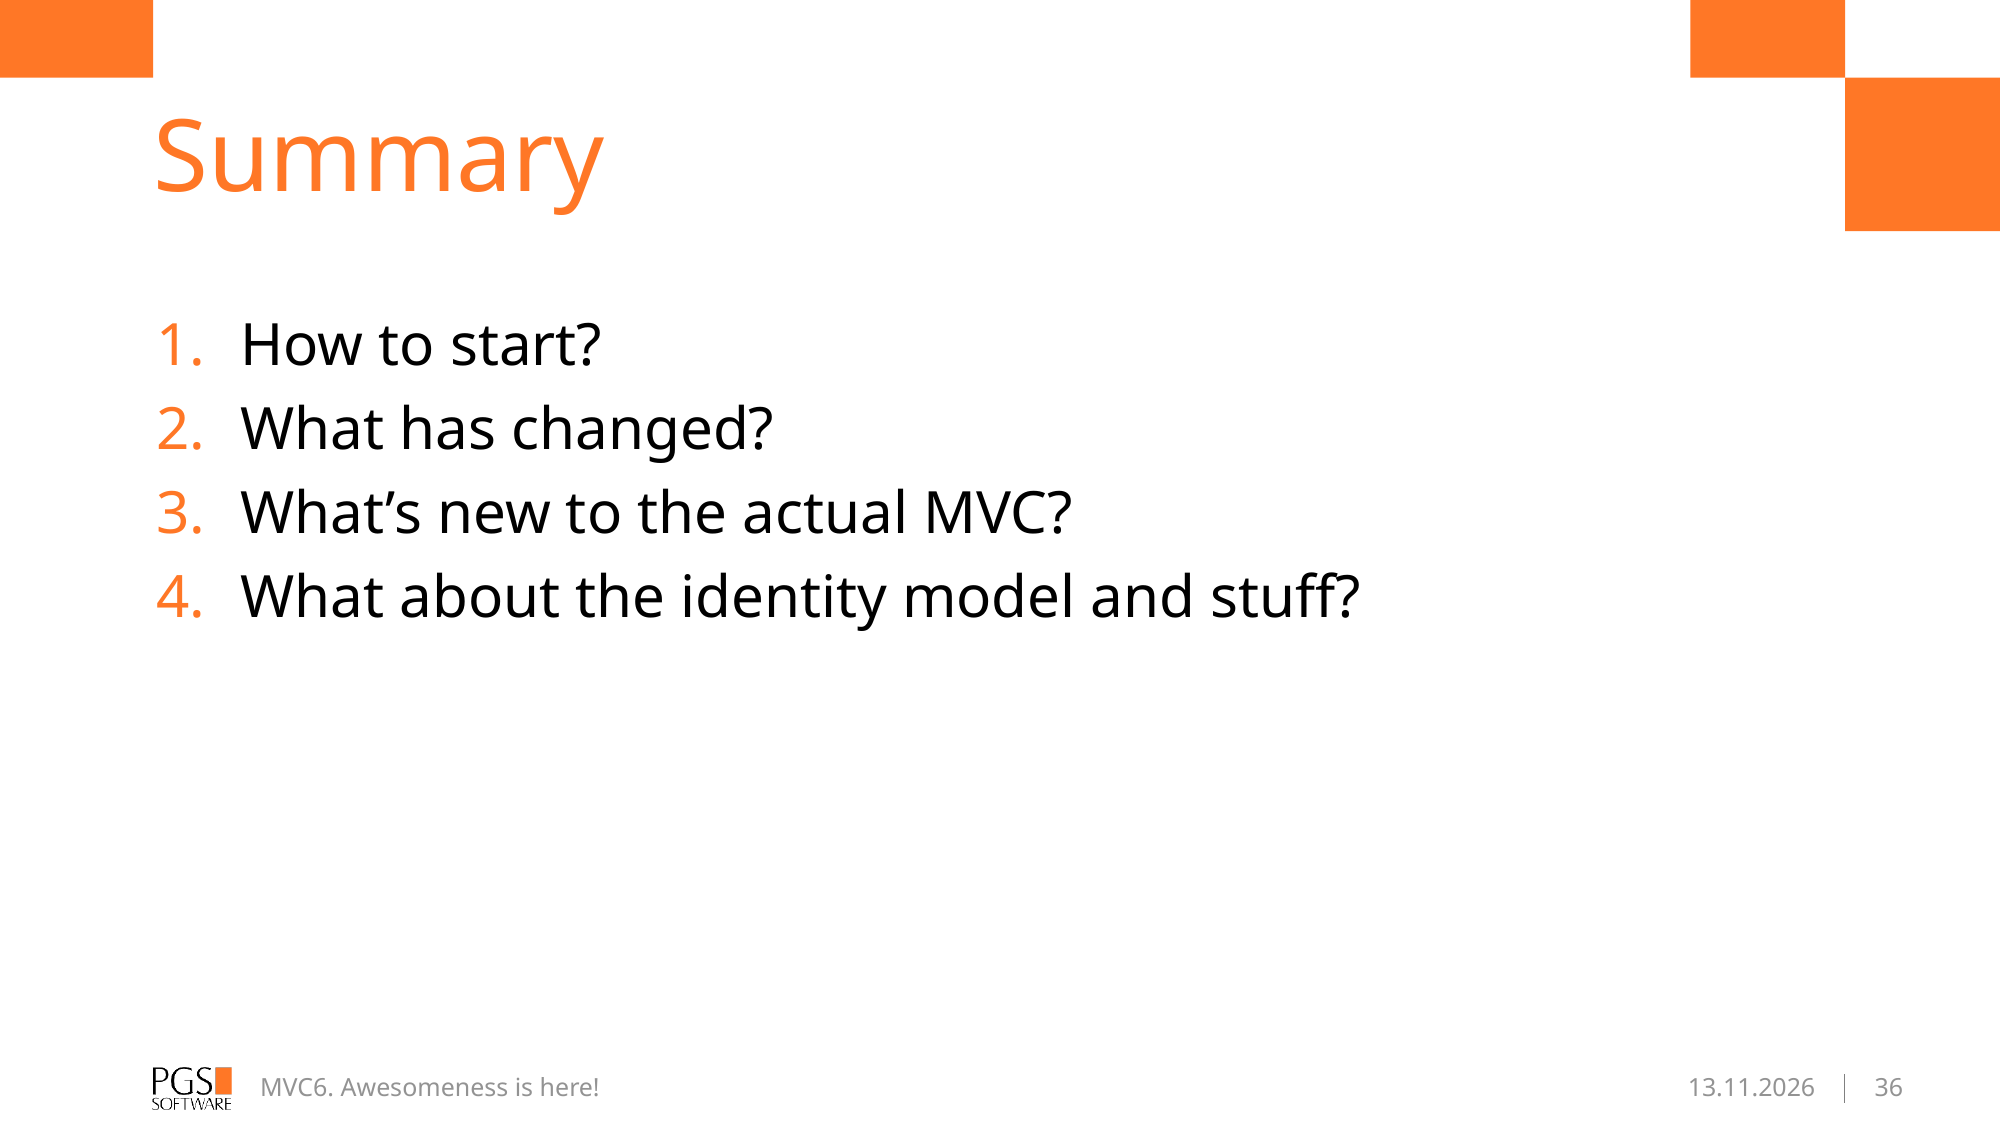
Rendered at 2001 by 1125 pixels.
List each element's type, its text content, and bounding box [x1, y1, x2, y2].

slide_number 36 [1845, 1052, 2000, 1125]
list How to start? What has changed? What’s new to the actual MVC? What about the identity model and stuff? [153, 307, 1845, 971]
title Summary [153, 77, 1691, 232]
footer MVC6. Awesomeness is here! [230, 1052, 1384, 1125]
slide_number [1537, 1052, 1845, 1125]
picture [137, 1052, 230, 1125]
